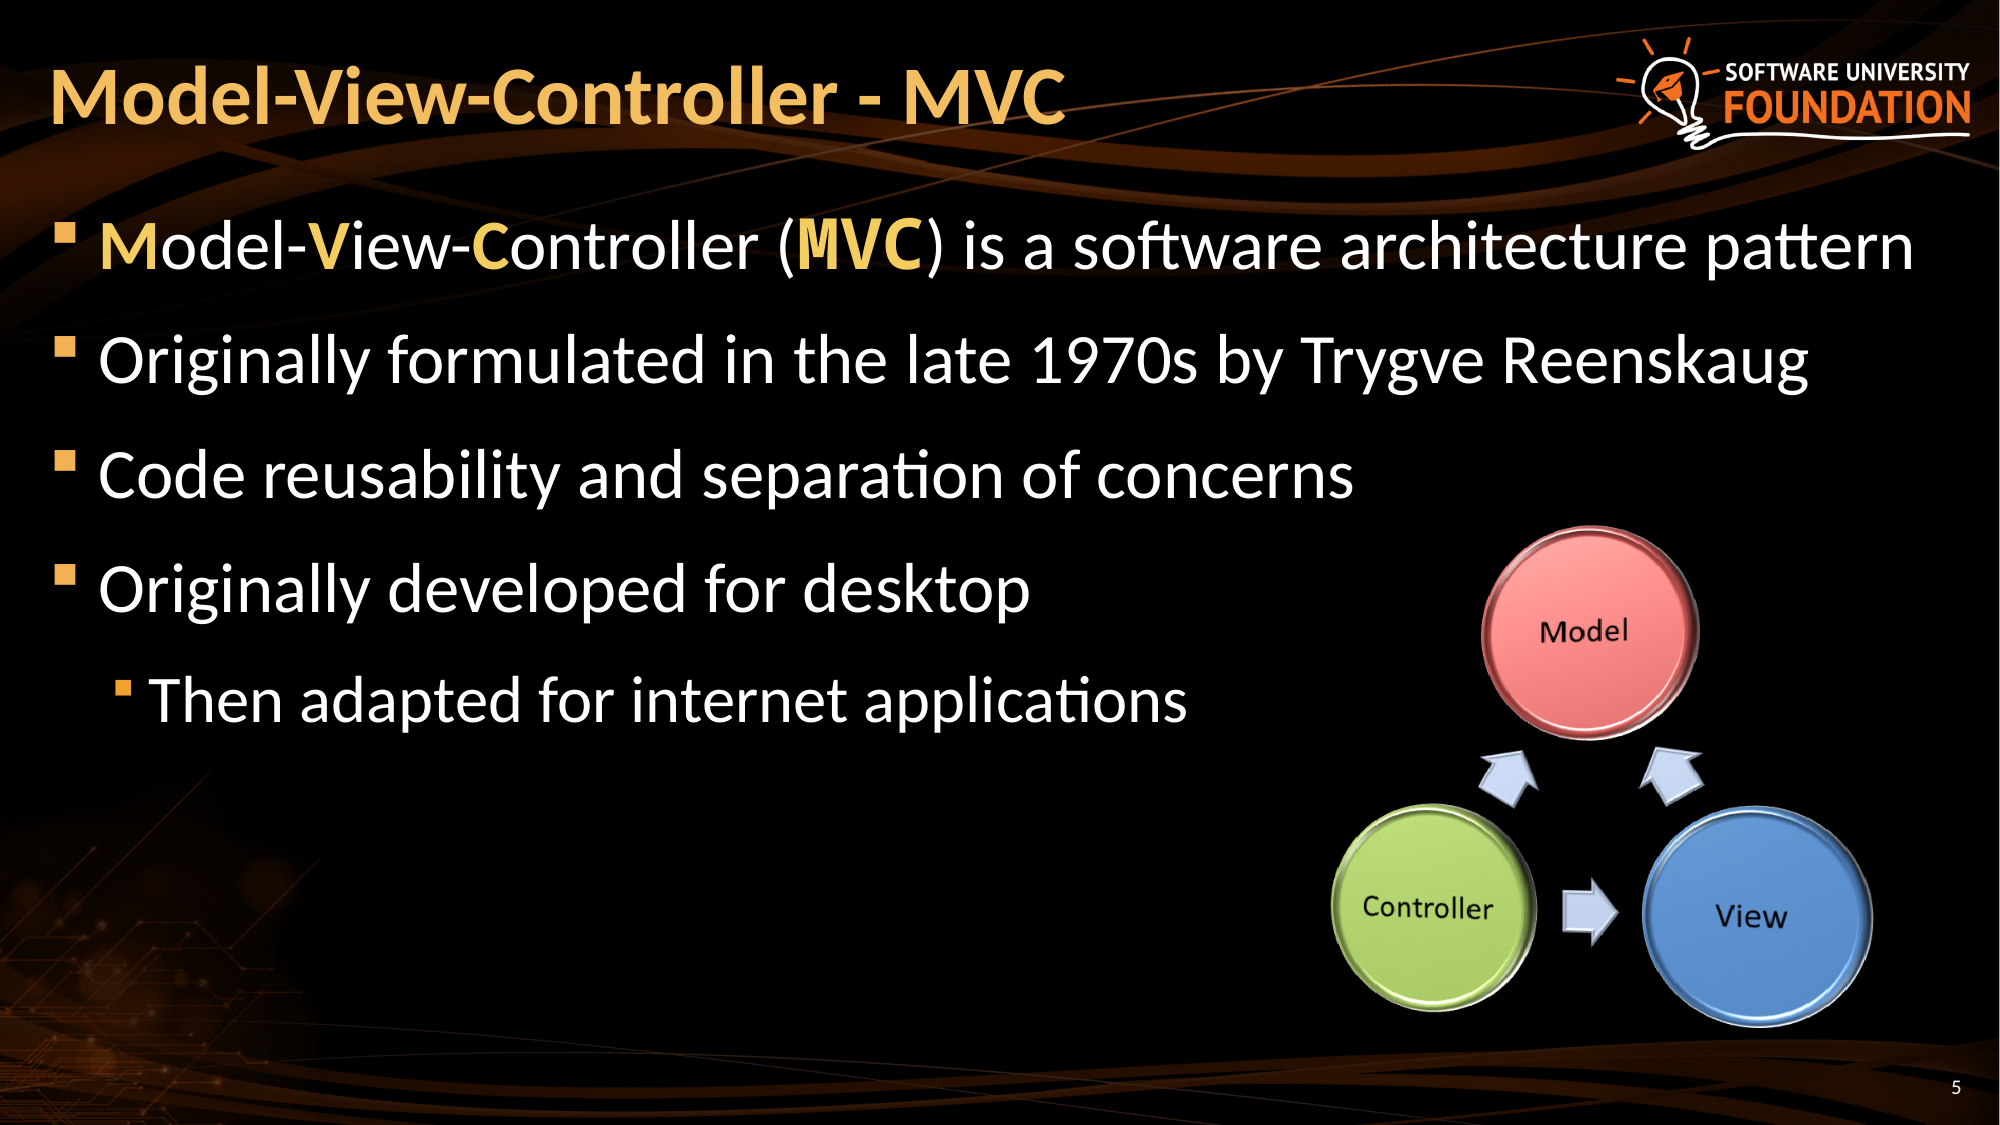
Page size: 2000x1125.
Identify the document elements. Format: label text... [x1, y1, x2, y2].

list Model-View-Controller (MVC) is a software architecture pattern Originally formulated in the late 1970s by Trygve Reenskaug Code reusability and separation of concerns Originally developed for desktop Then adapted for internet applications [31, 188, 1968, 1103]
title Model-View-Controller - MVC [30, 6, 1602, 189]
picture [0, 0, 2000, 1125]
